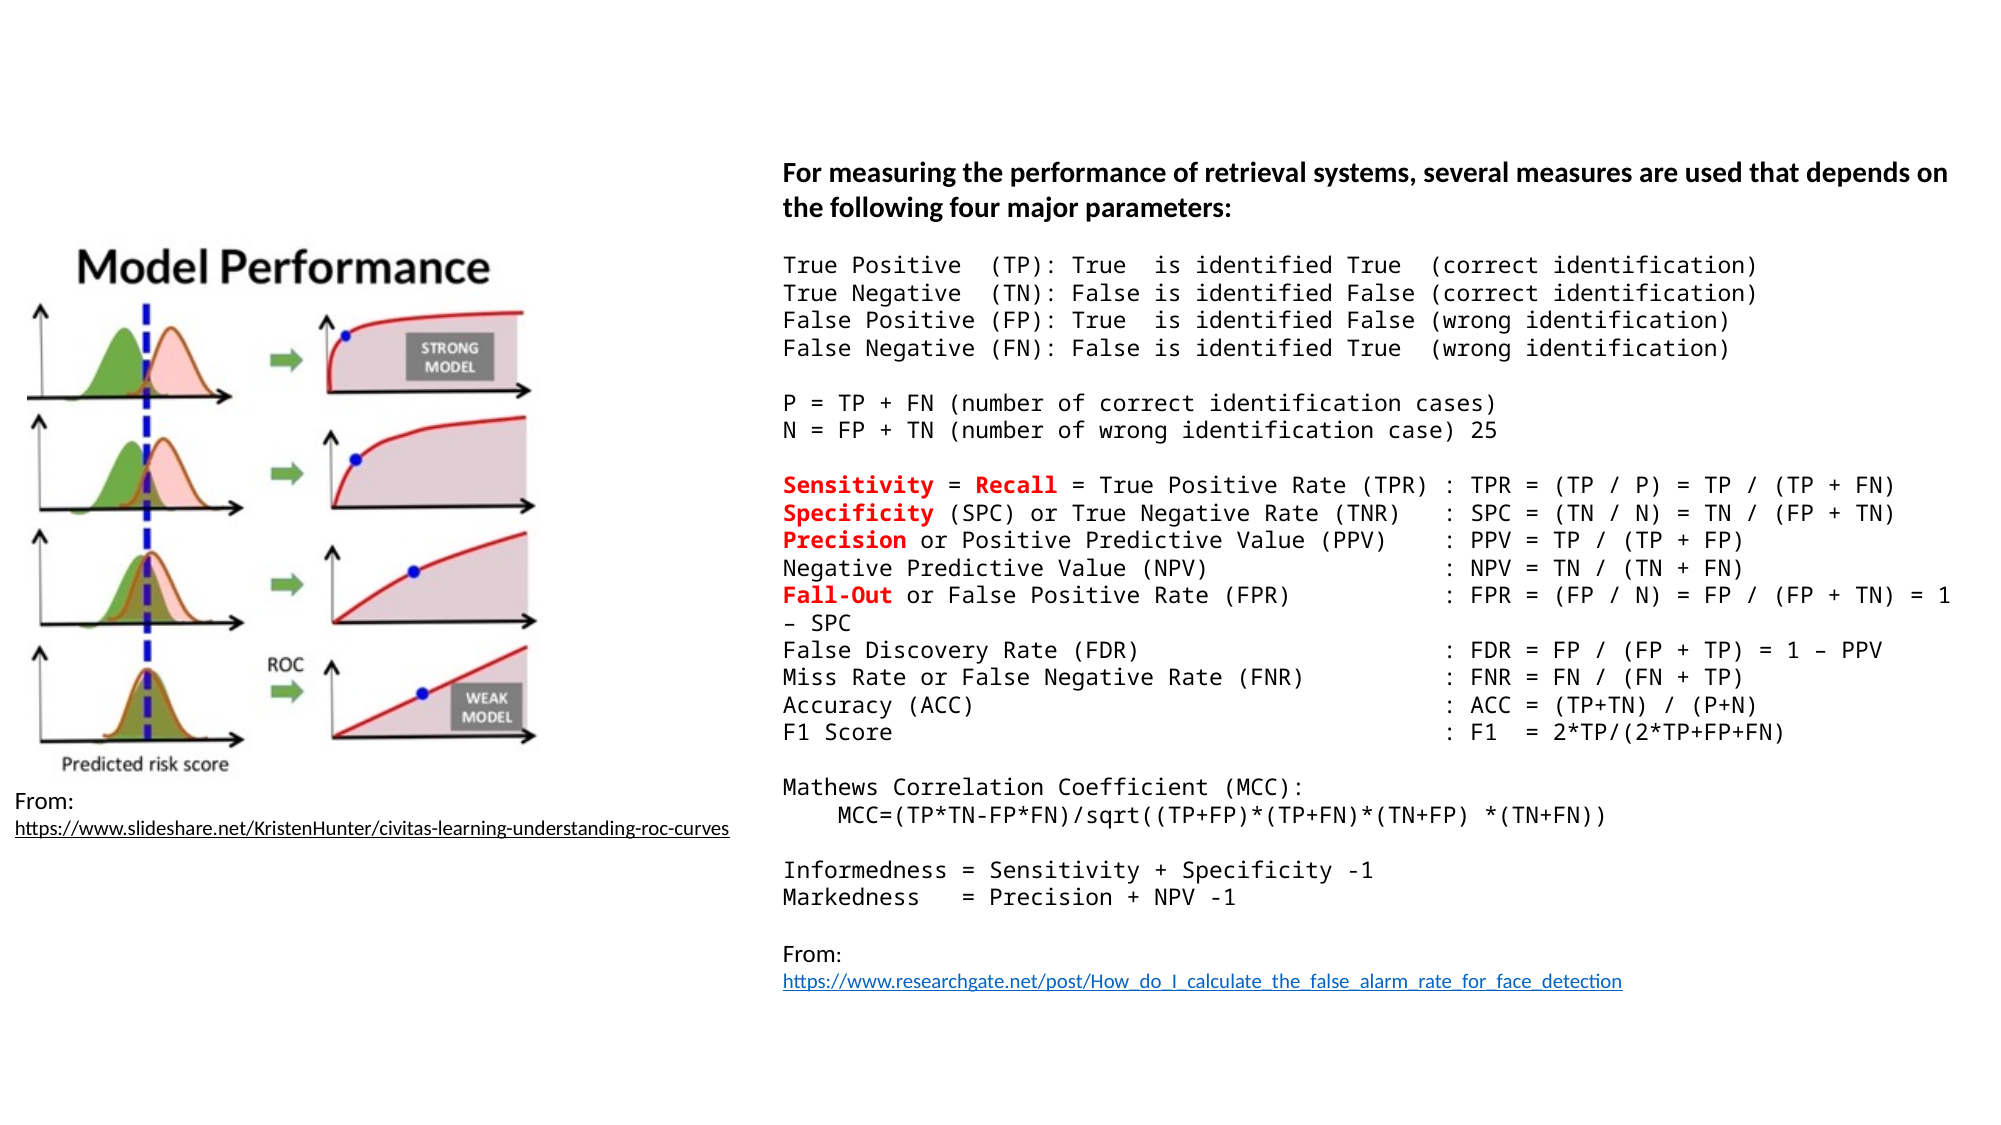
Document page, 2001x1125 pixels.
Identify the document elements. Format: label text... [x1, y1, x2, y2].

text_box For measuring the performance of retrieval systems, several measures are used that depends on the following four major parameters: True Positive (TP): True is identified True (correct identification) True Negative (TN): False is identified False (correct identification) False Positive (FP): True is identified False (wrong identification) False Negative (FN): False is identified True (wrong identification) P = TP + FN (number of correct identification cases) N = FP + TN (number of wrong identification case) 25 Sensitivity = Recall = True Positive Rate (TPR) : TPR = (TP / P) = TP / (TP + FN) Specificity (SPC) or True Negative Rate (TNR) : SPC = (TN / N) = TN / (FP + TN) Precision or Positive Predictive Value (PPV) : PPV = TP / (TP + FP) Negative Predictive Value (NPV) : NPV = TN / (TN + FN) Fall-Out or False Positive Rate (FPR) : FPR = (FP / N) = FP / (FP + TN) = 1 – SPC False Discovery Rate (FDR) : FDR = FP / (FP + TP) = 1 – PPV Miss Rate or False Negative Rate (FNR) : FNR = FN / (FN + TP) Accuracy (ACC) : ACC = (TP+TN) / (P+N) F1 Score : F1 = 2*TP/(2*TP+FP+FN) Mathews Correlation Coefficient (MCC): MCC=(TP*TN-FP*FN)/sqrt((TP+FP)*(TP+FN)*(TN+FP) *(TN+FN)) Informedness = Sensitivity + Specificity -1 Markedness = Precision + NPV -1 From: https://www.researchgate.net/post/How_do_I_calculate_the_false_alarm_rate_for_face_detection [768, 146, 1990, 1000]
picture [27, 239, 542, 778]
text_box From: https://www.slideshare.net/KristenHunter/civitas-learning-understanding-roc-curves [0, 777, 768, 848]
